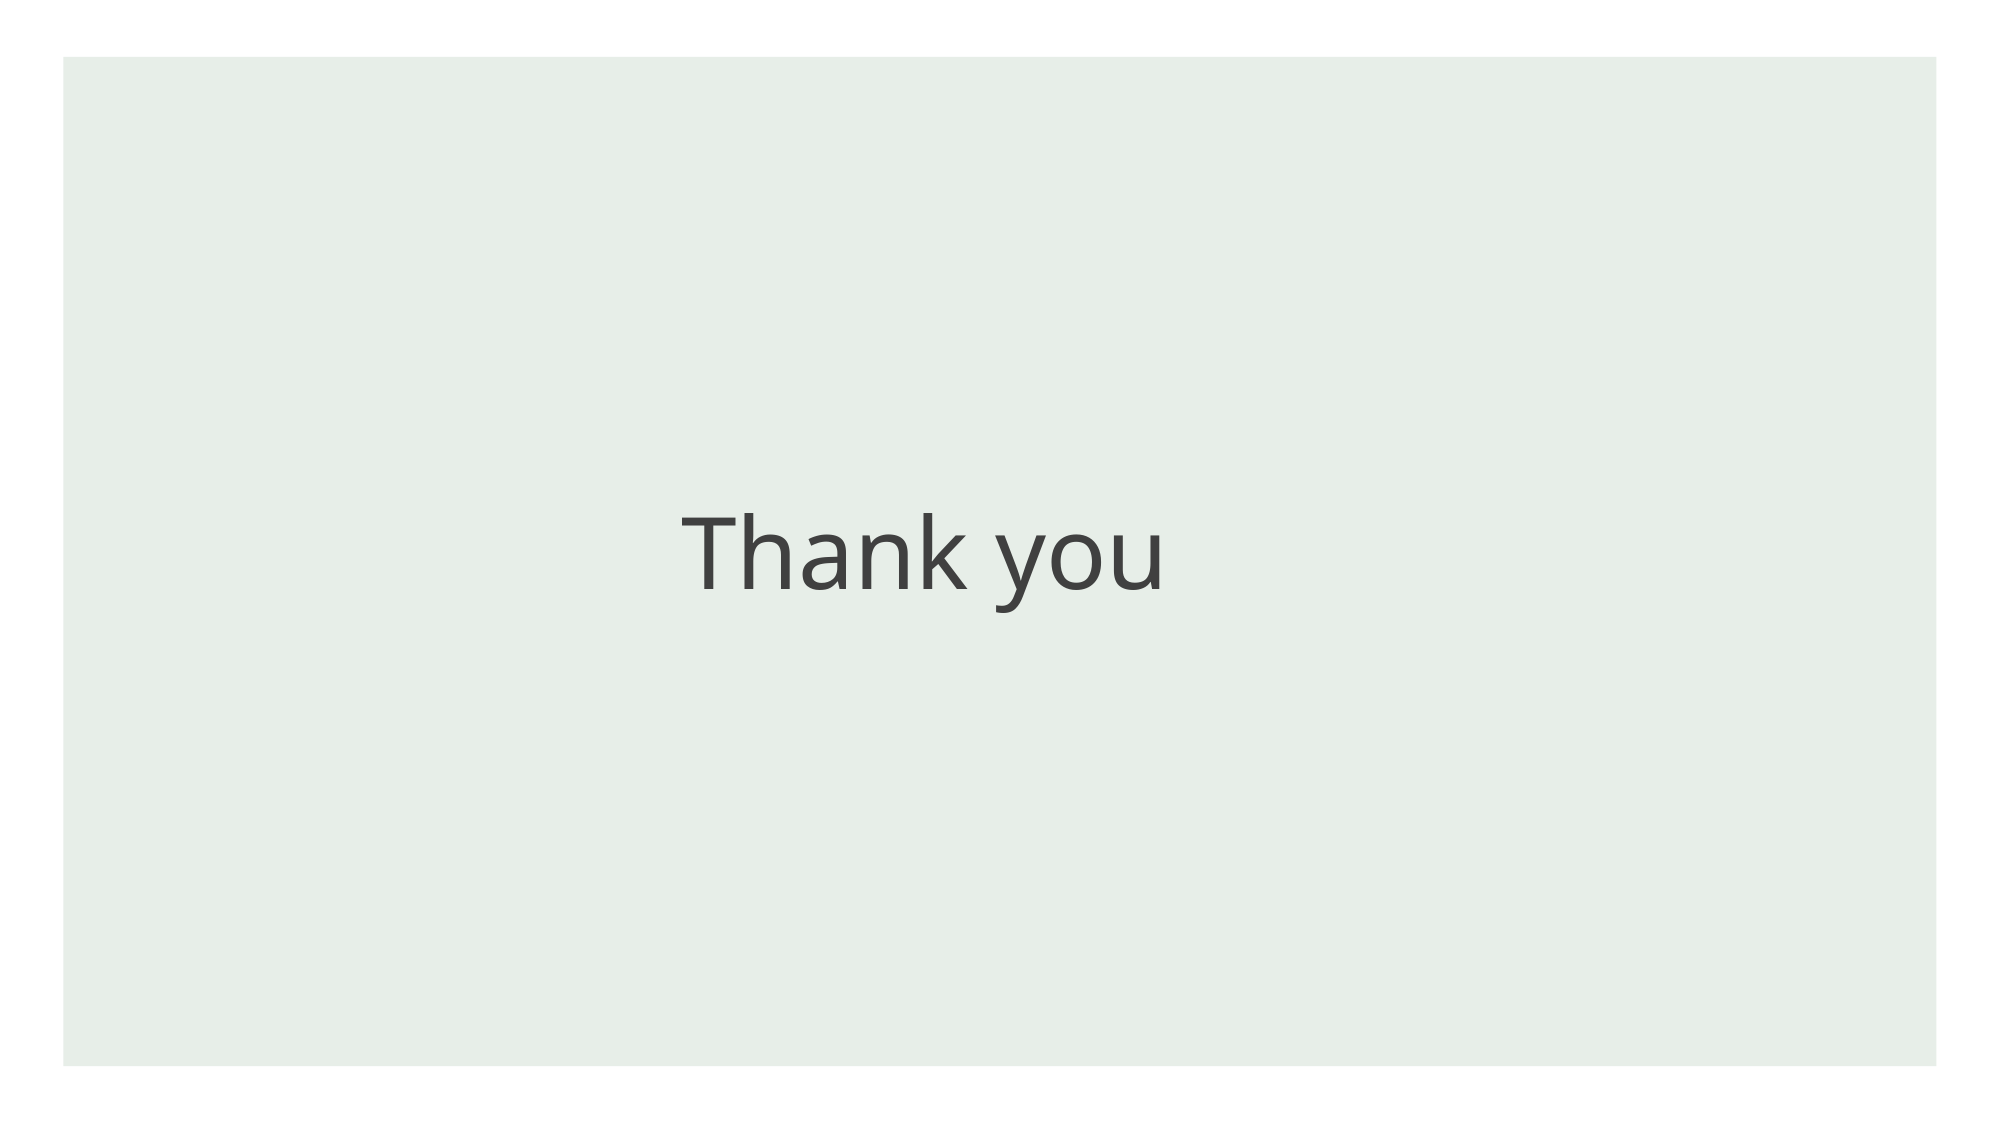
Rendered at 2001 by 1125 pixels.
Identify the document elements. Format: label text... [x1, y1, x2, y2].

title Thank you [147, 107, 1703, 1008]
